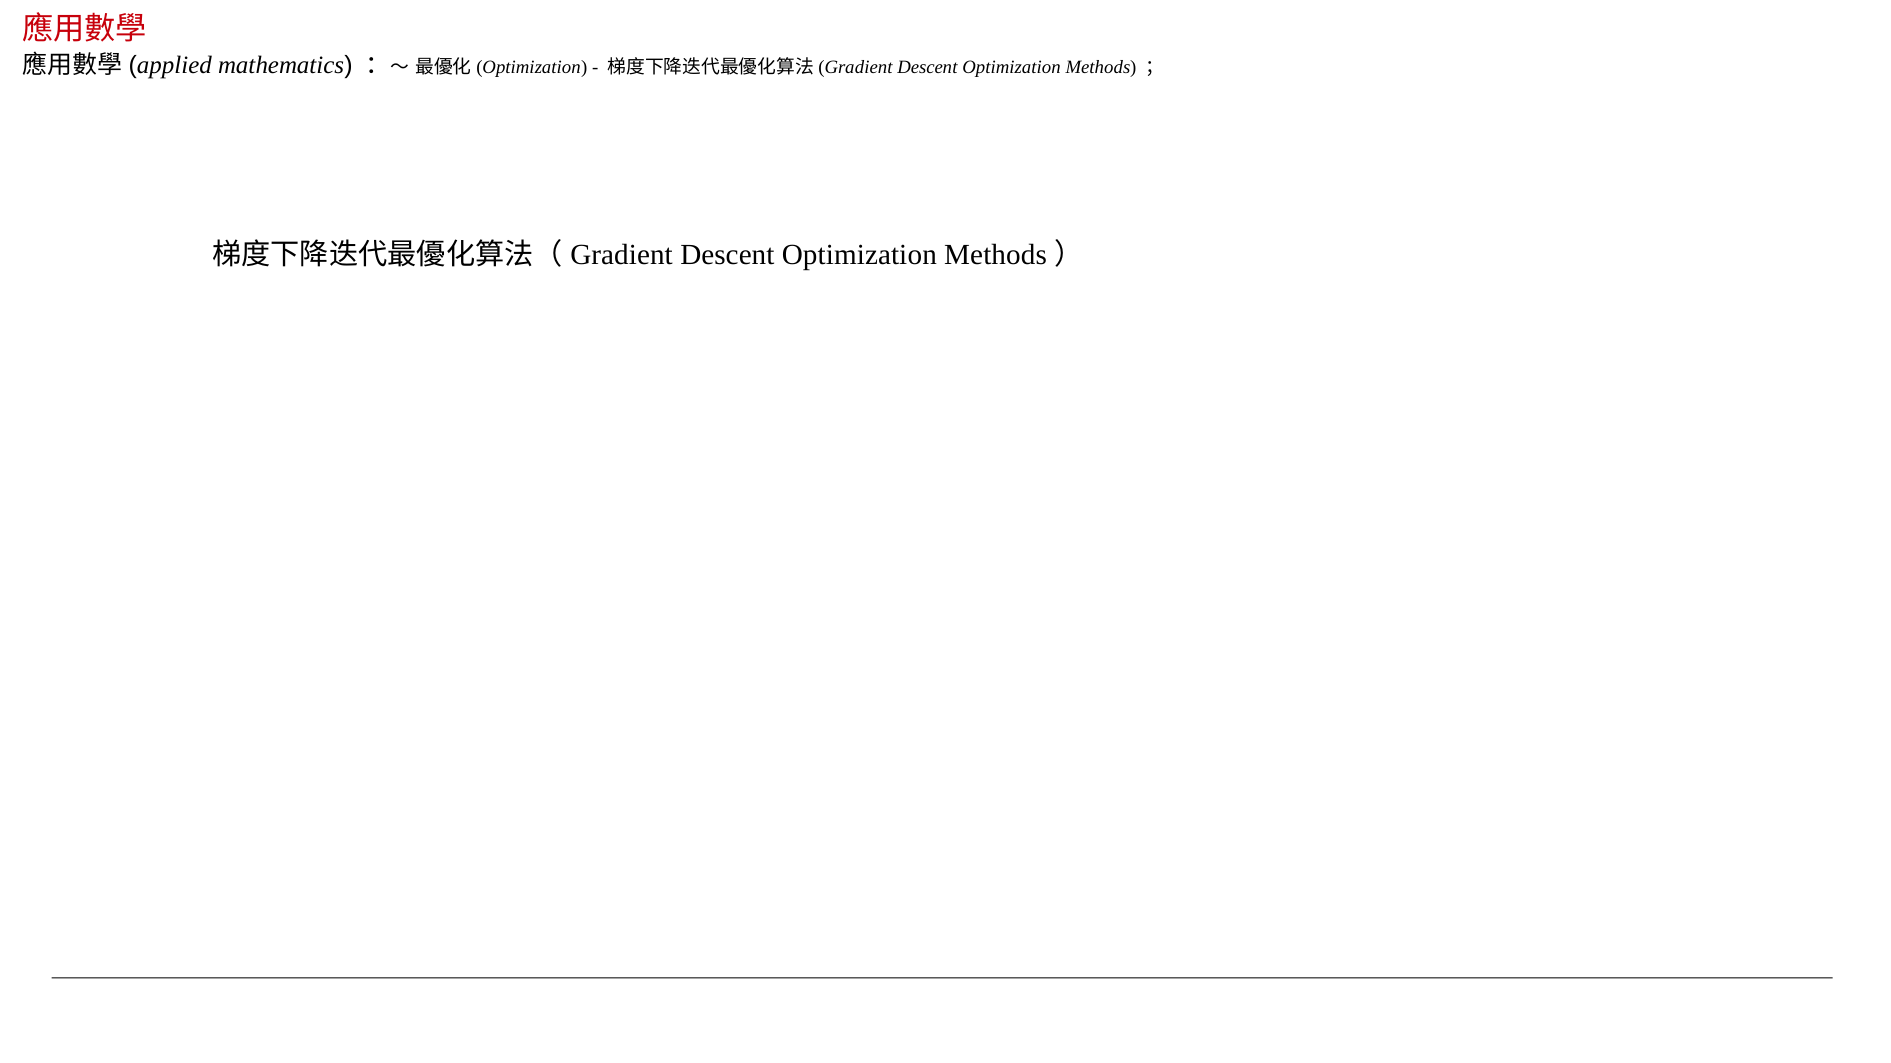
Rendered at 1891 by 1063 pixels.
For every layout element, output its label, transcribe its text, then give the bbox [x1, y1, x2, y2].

text_box 應用數學 [7, 9, 1406, 39]
text_box 梯度下降迭代最優化算法（Gradient Descent Optimization Methods） [197, 210, 1716, 278]
text_box 應用數學(applied mathematics) ：～ 最優化(Optimization) - 梯度下降迭代最優化算法(Gradient Descent Optimization Methods) ； [7, 39, 1572, 87]
